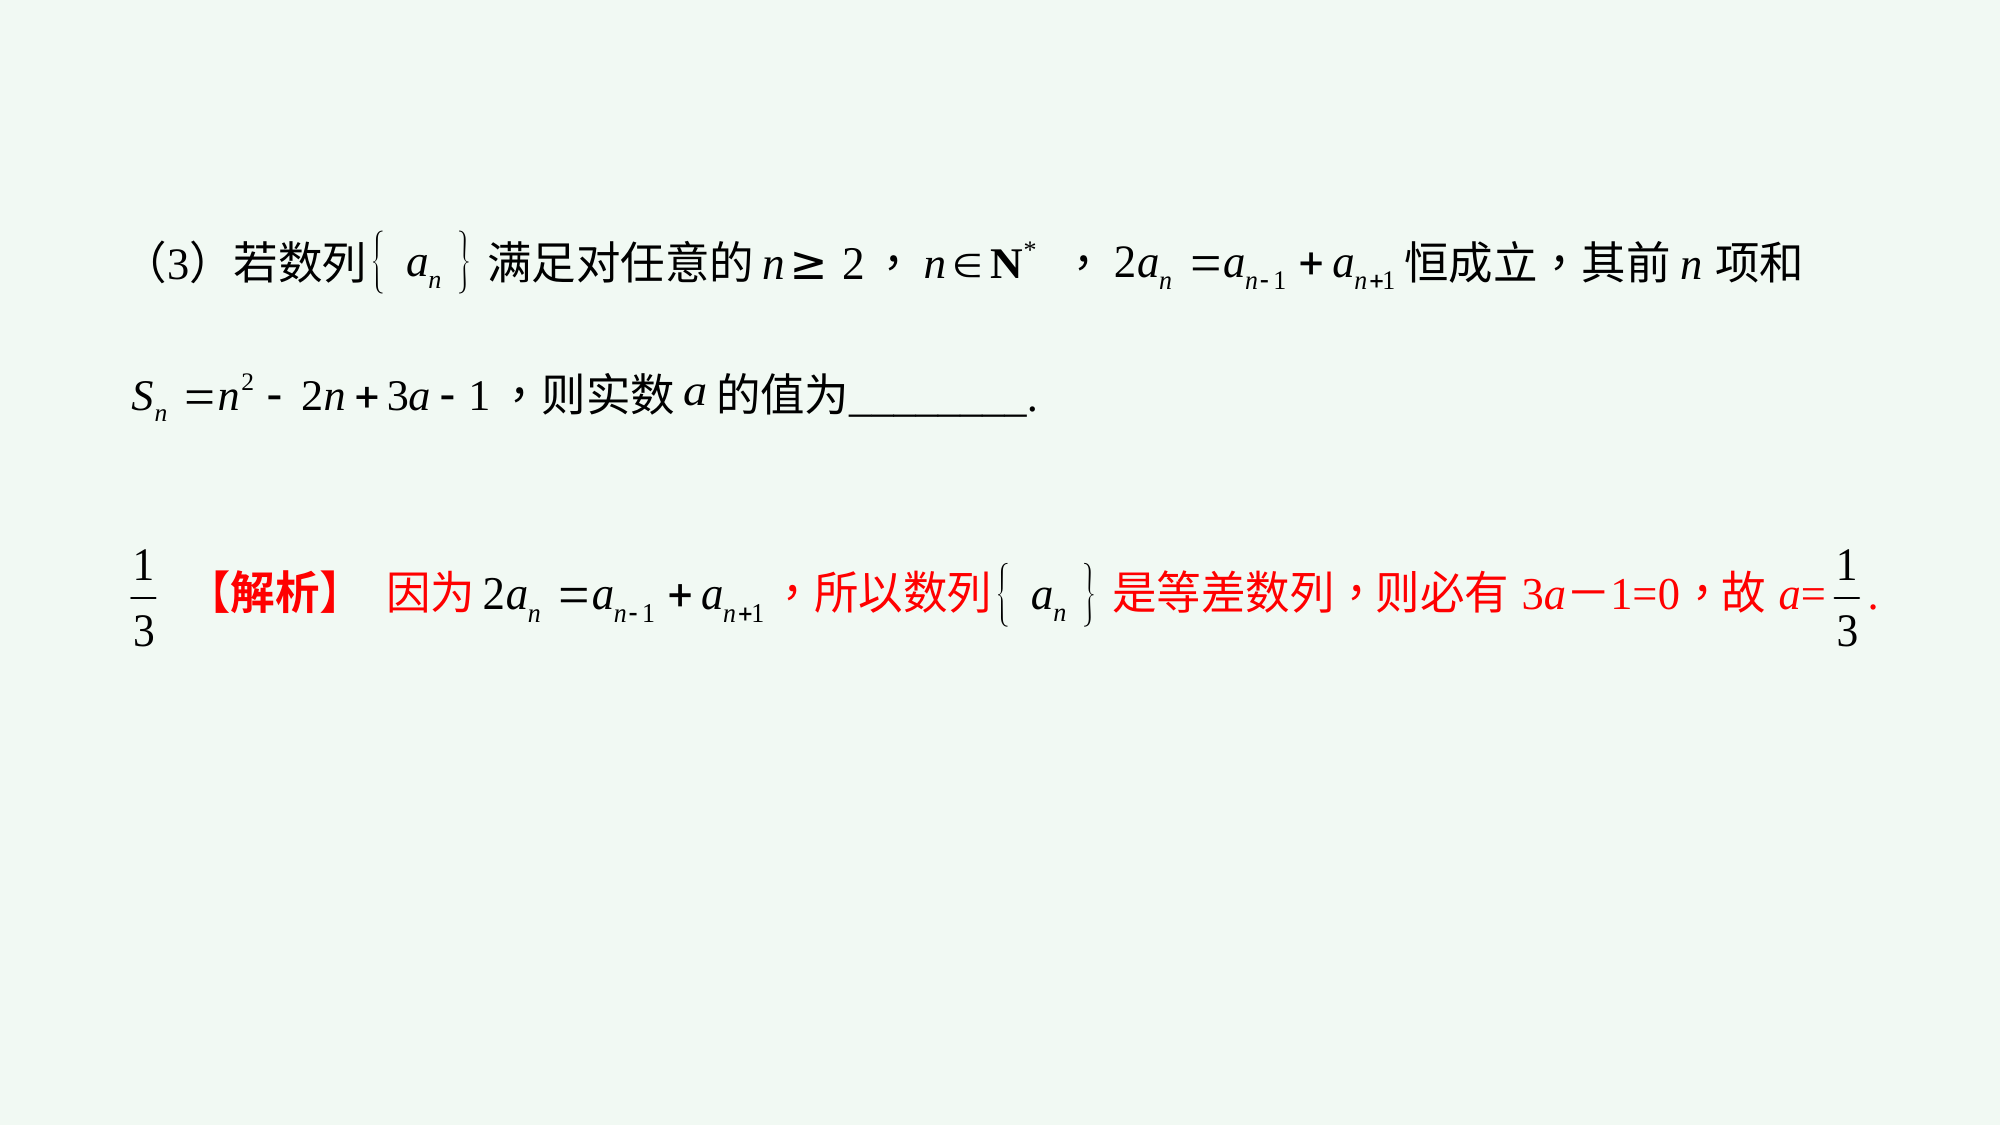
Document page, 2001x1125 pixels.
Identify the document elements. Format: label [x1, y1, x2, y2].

text_box [122, 527, 1881, 665]
text_box [122, 196, 1881, 527]
